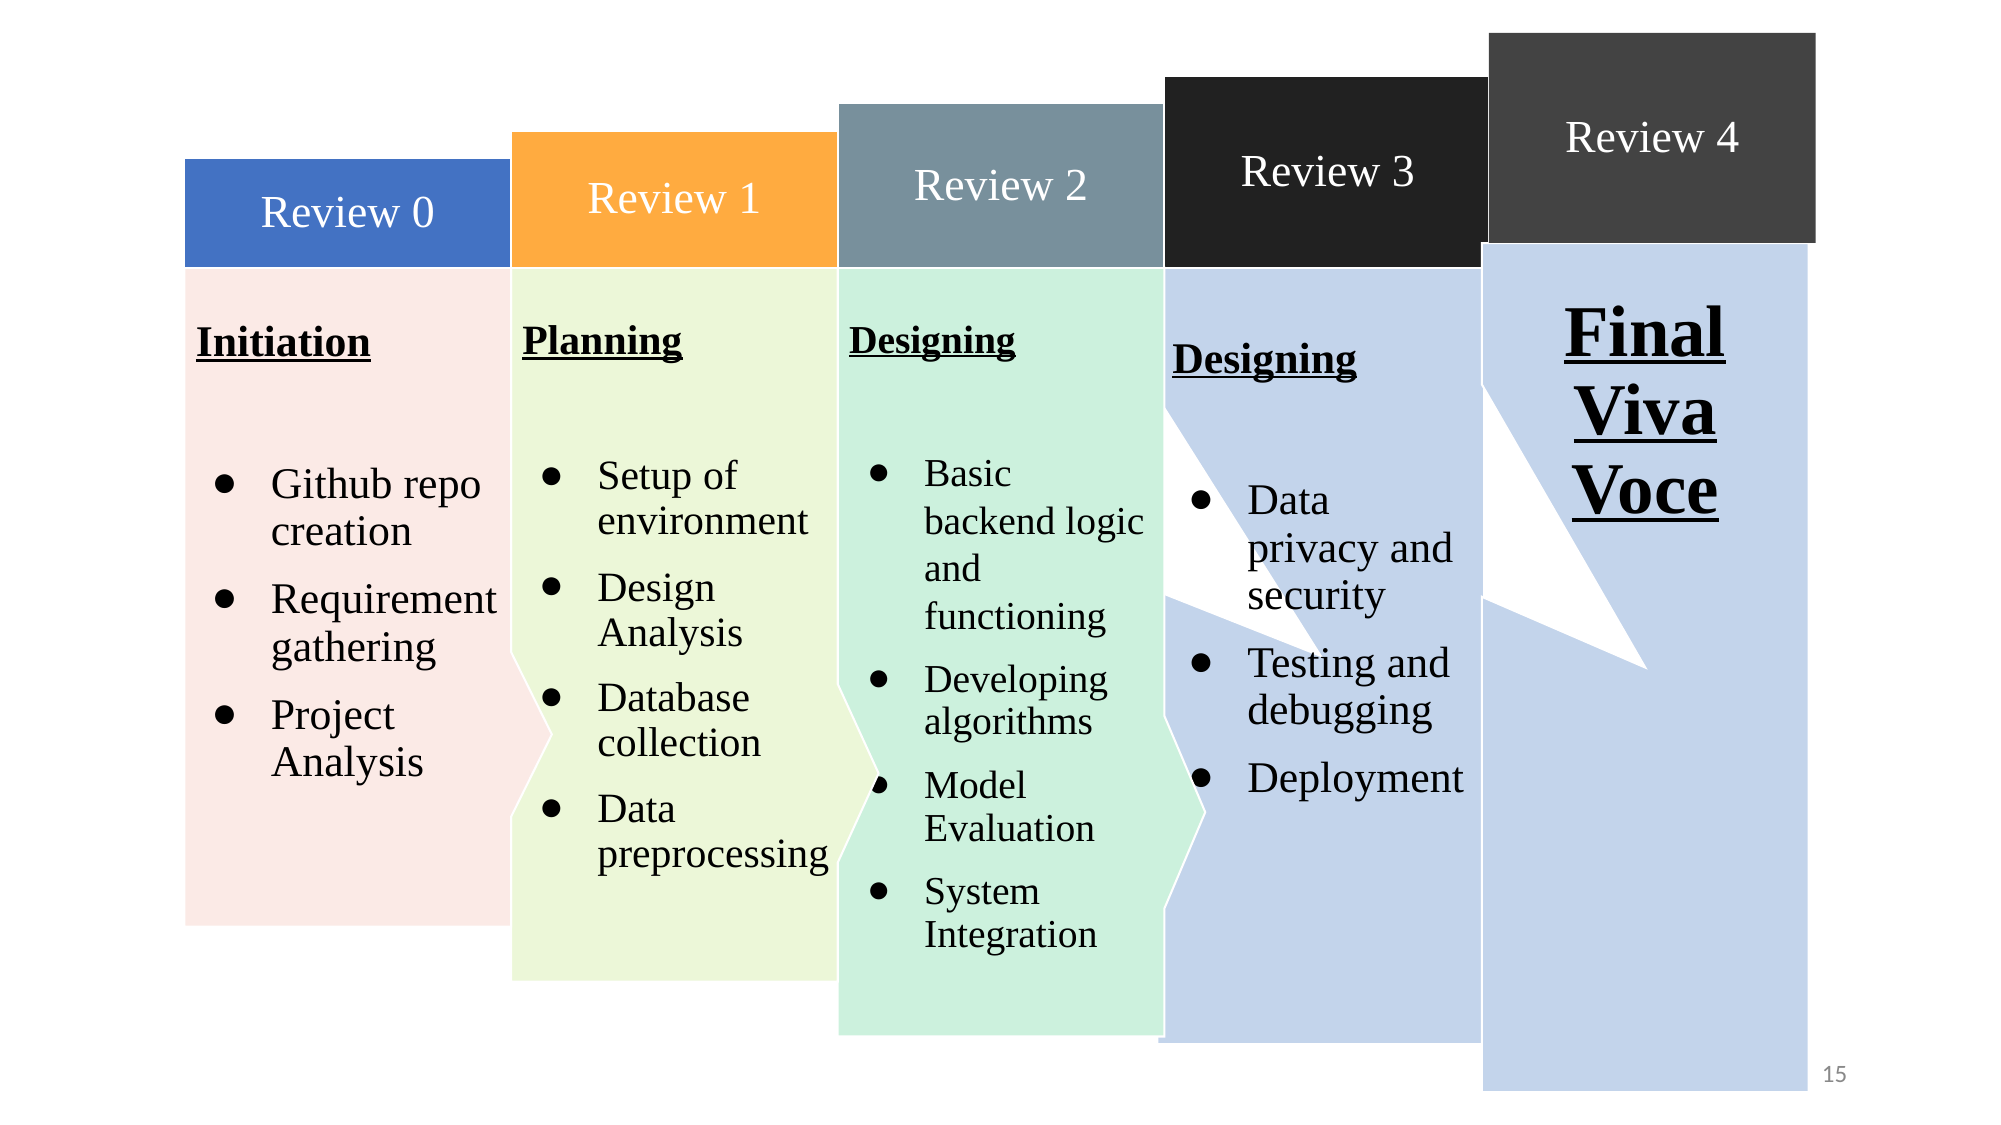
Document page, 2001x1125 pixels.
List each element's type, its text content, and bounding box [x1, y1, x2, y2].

slide_number ‹#› [1412, 1042, 1863, 1103]
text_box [183, 32, 1816, 1093]
